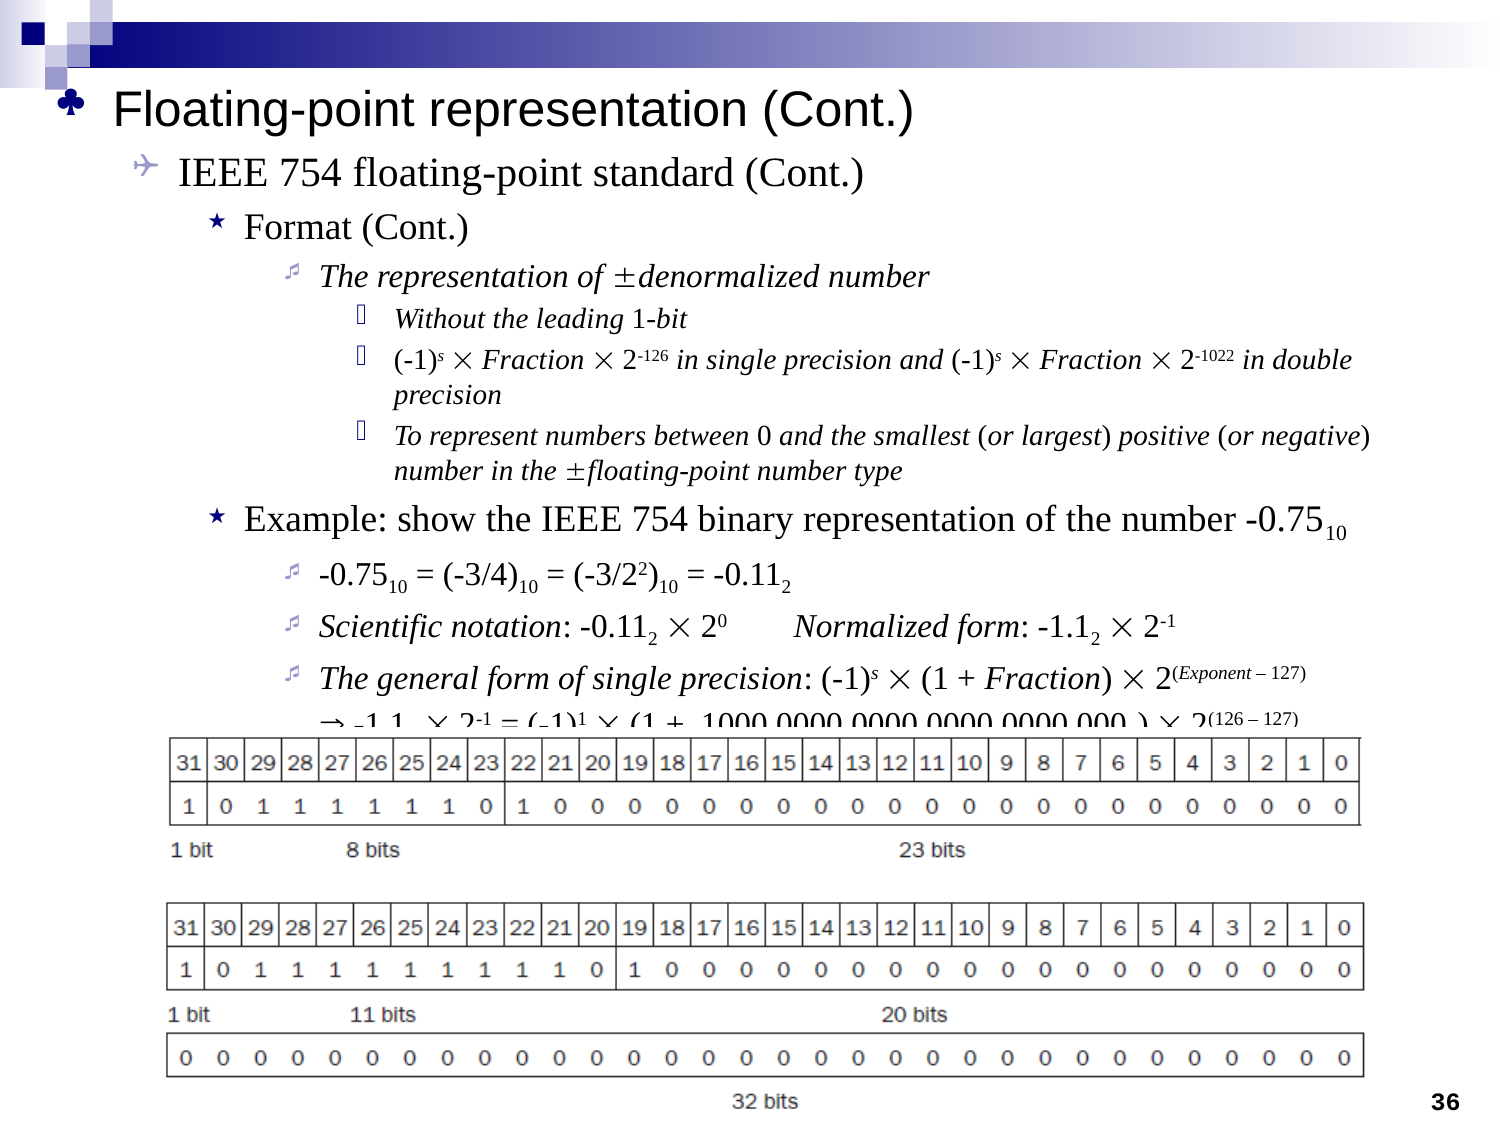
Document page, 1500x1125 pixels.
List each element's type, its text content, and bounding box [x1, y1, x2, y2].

slide_number 36 [1393, 1082, 1498, 1118]
picture [159, 727, 1369, 868]
picture [159, 895, 1372, 1118]
list Floating-point representation (Cont.) IEEE 754 floating-point standard (Cont.) Format (Cont.) The representation of denormalized number Without the leading 1-bit (-1)s  Fraction  2-126 in single precision and (-1)s  Fraction  2-1022 in double precision To represent numbers between 0 and the smallest (or largest) positive (or negative) number in the floating-point number type Example: show the IEEE 754 binary representation of the number -0.7510 -0.7510 = (-3/4)10 = (-3/22)10 = -0.112 Scientific notation: -0.112  20 Normalized form: -1.12  2-1 The general form of single precision: (-1)s  (1 + Fraction)  2(Exponent – 127)  -1.12  2-1 = (-1)1  (1 + .1000 0000 0000 0000 0000 0002)  2(126 – 127) [41, 69, 1471, 728]
